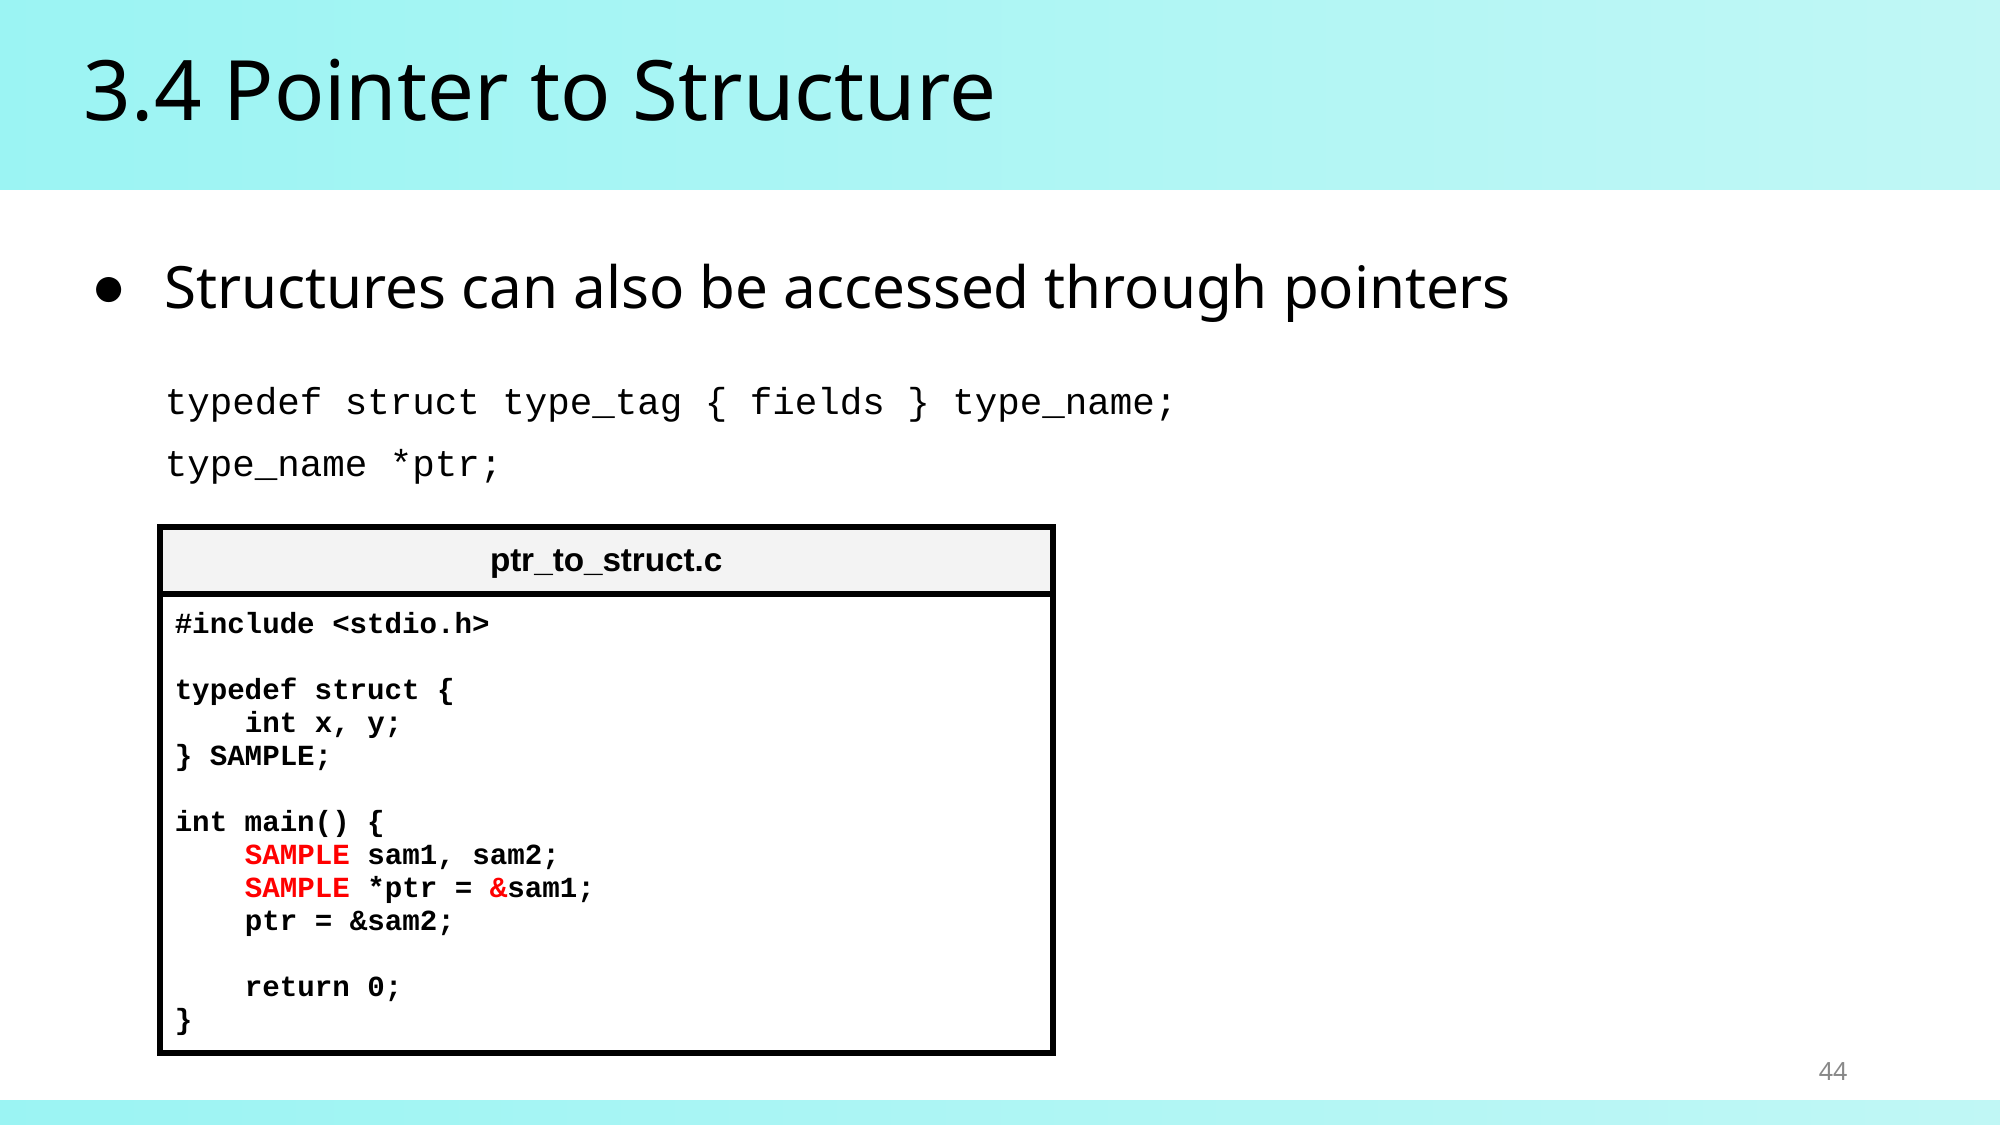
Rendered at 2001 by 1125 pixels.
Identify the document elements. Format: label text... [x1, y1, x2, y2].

table_header ptr_to_struct.c [163, 530, 1050, 591]
slide_number 44 [1412, 1042, 1863, 1103]
title 3.4 Pointer to Structure [68, 40, 1957, 146]
table_cell #include <stdio.h> typedef struct { int x, y; } SAMPLE; int main() { SAMPLE sam1, sam2; SAMPLE *ptr = &sam1; ptr = &sam2; return 0; } [163, 597, 1050, 1050]
list Structures can also be accessed through pointers typedef struct type_tag { fields } type_name; type_name *ptr; [68, 251, 1794, 504]
